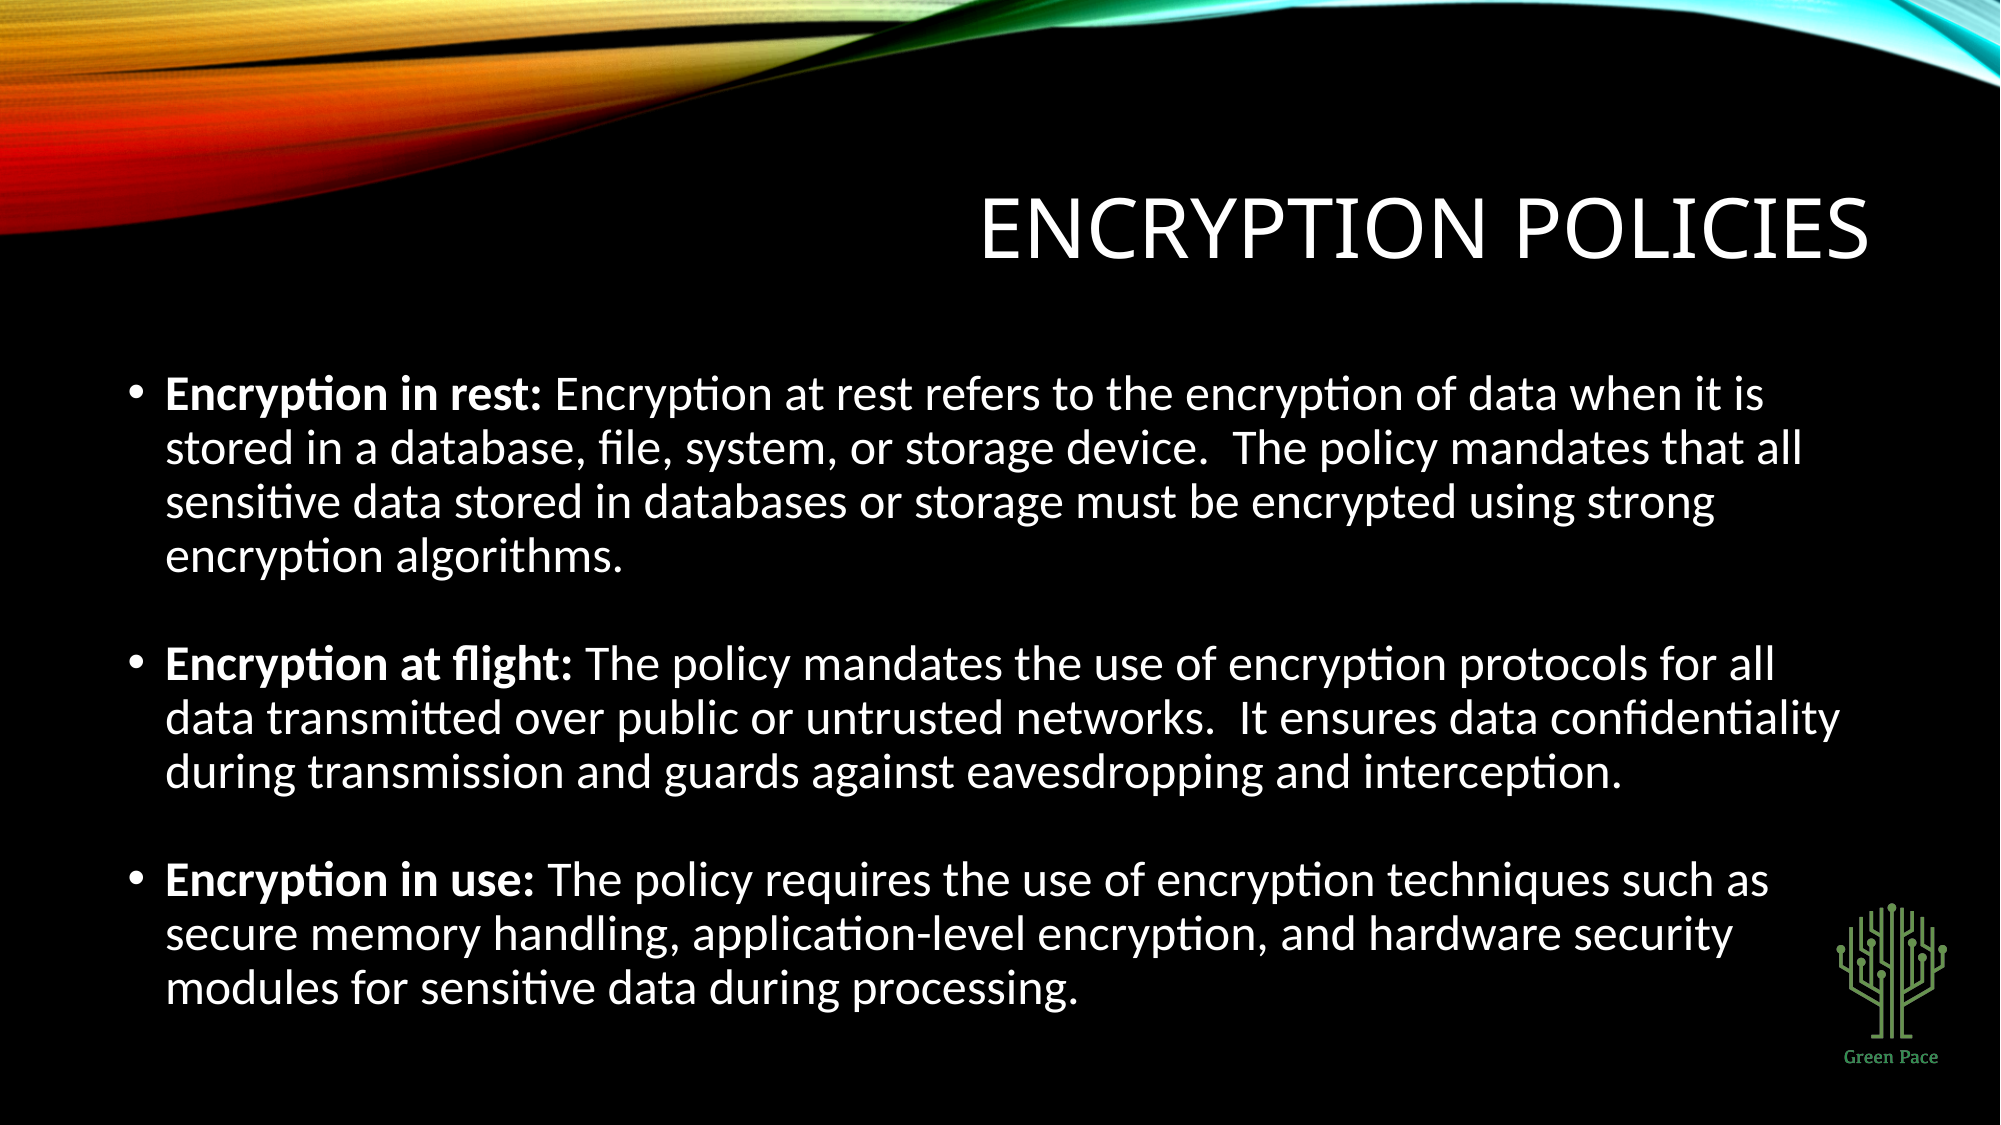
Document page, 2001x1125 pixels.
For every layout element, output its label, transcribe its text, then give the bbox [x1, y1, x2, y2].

picture [1817, 892, 1964, 1082]
list Encryption in rest: Encryption at rest refers to the encryption of data when it is stored in a database, file, system, or storage device. The policy mandates that all sensitive data stored in databases or storage must be encrypted using strong encryption algorithms. Encryption at flight: The policy mandates the use of encryption protocols for all data transmitted over public or untrusted networks. It ensures data confidentiality during transmission and guards against eavesdropping and interception. Encryption in use: The policy requires the use of encryption techniques such as secure memory handling, application-level encryption, and hardware security modules for sensitive data during processing. [112, 360, 1888, 1021]
picture [0, 0, 2000, 237]
title ENCRYPTION POLICIES [474, 125, 1888, 338]
